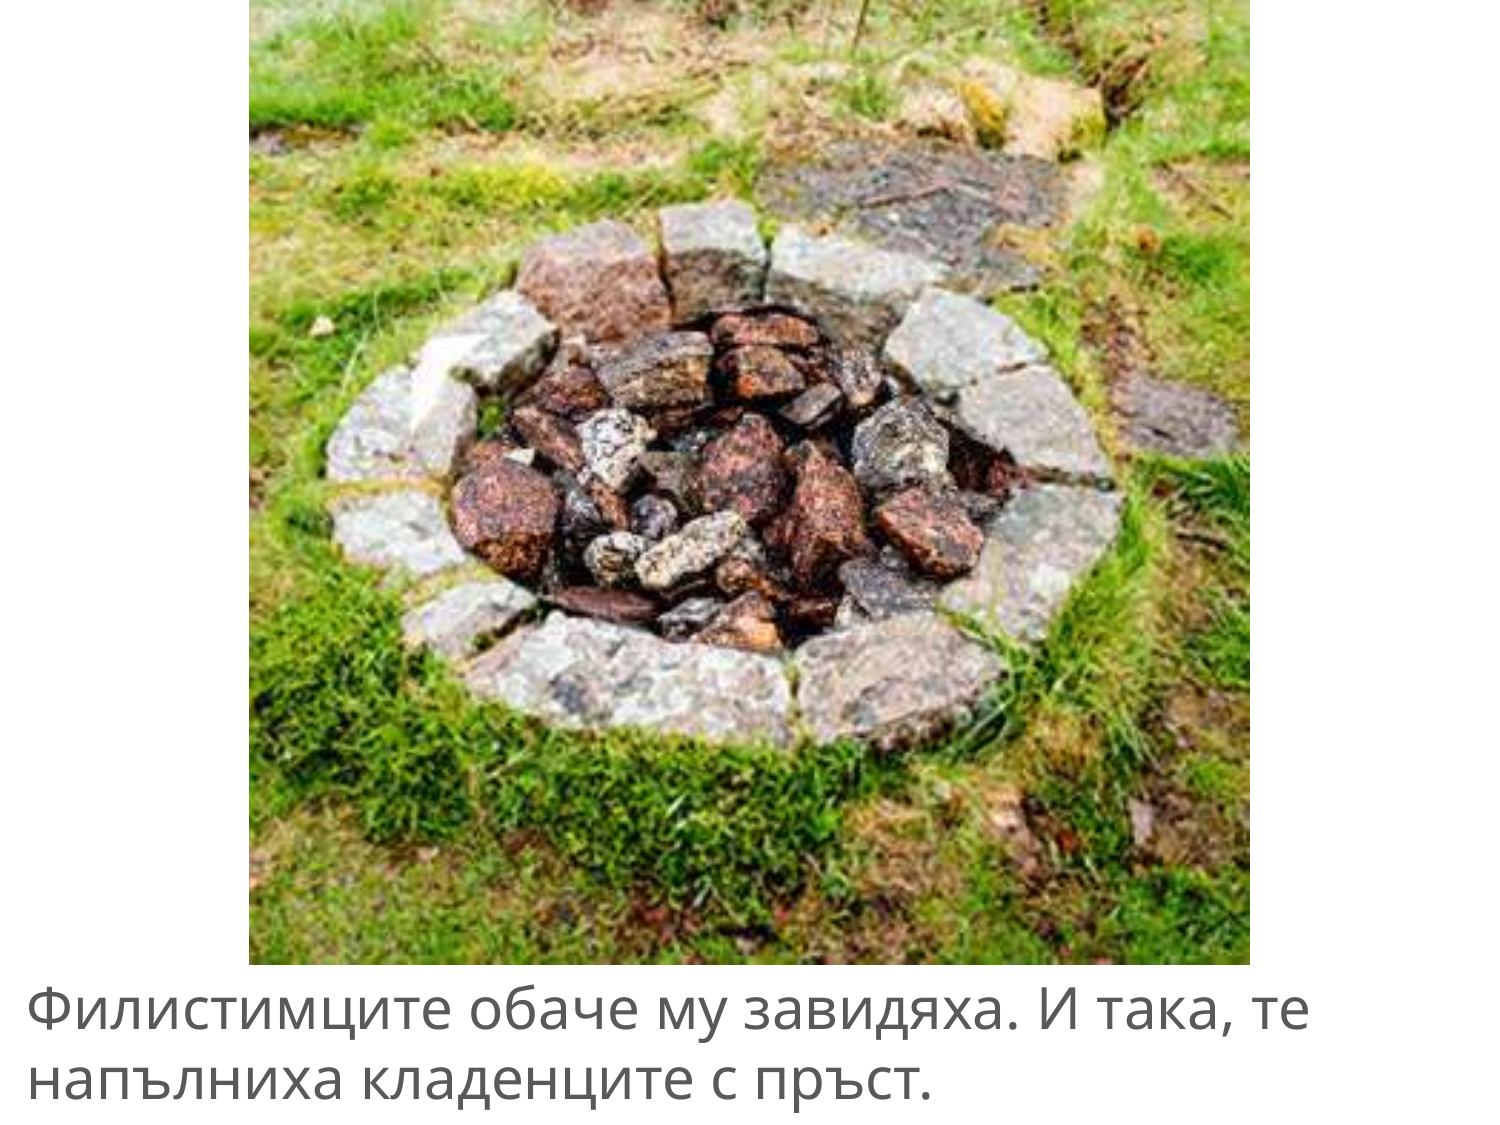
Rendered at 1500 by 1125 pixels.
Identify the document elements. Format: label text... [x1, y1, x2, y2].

picture [249, 0, 1251, 965]
text_box Филистимците обаче му завидяха. И така, те напълниха кладенците с пръст. [11, 964, 1498, 1119]
